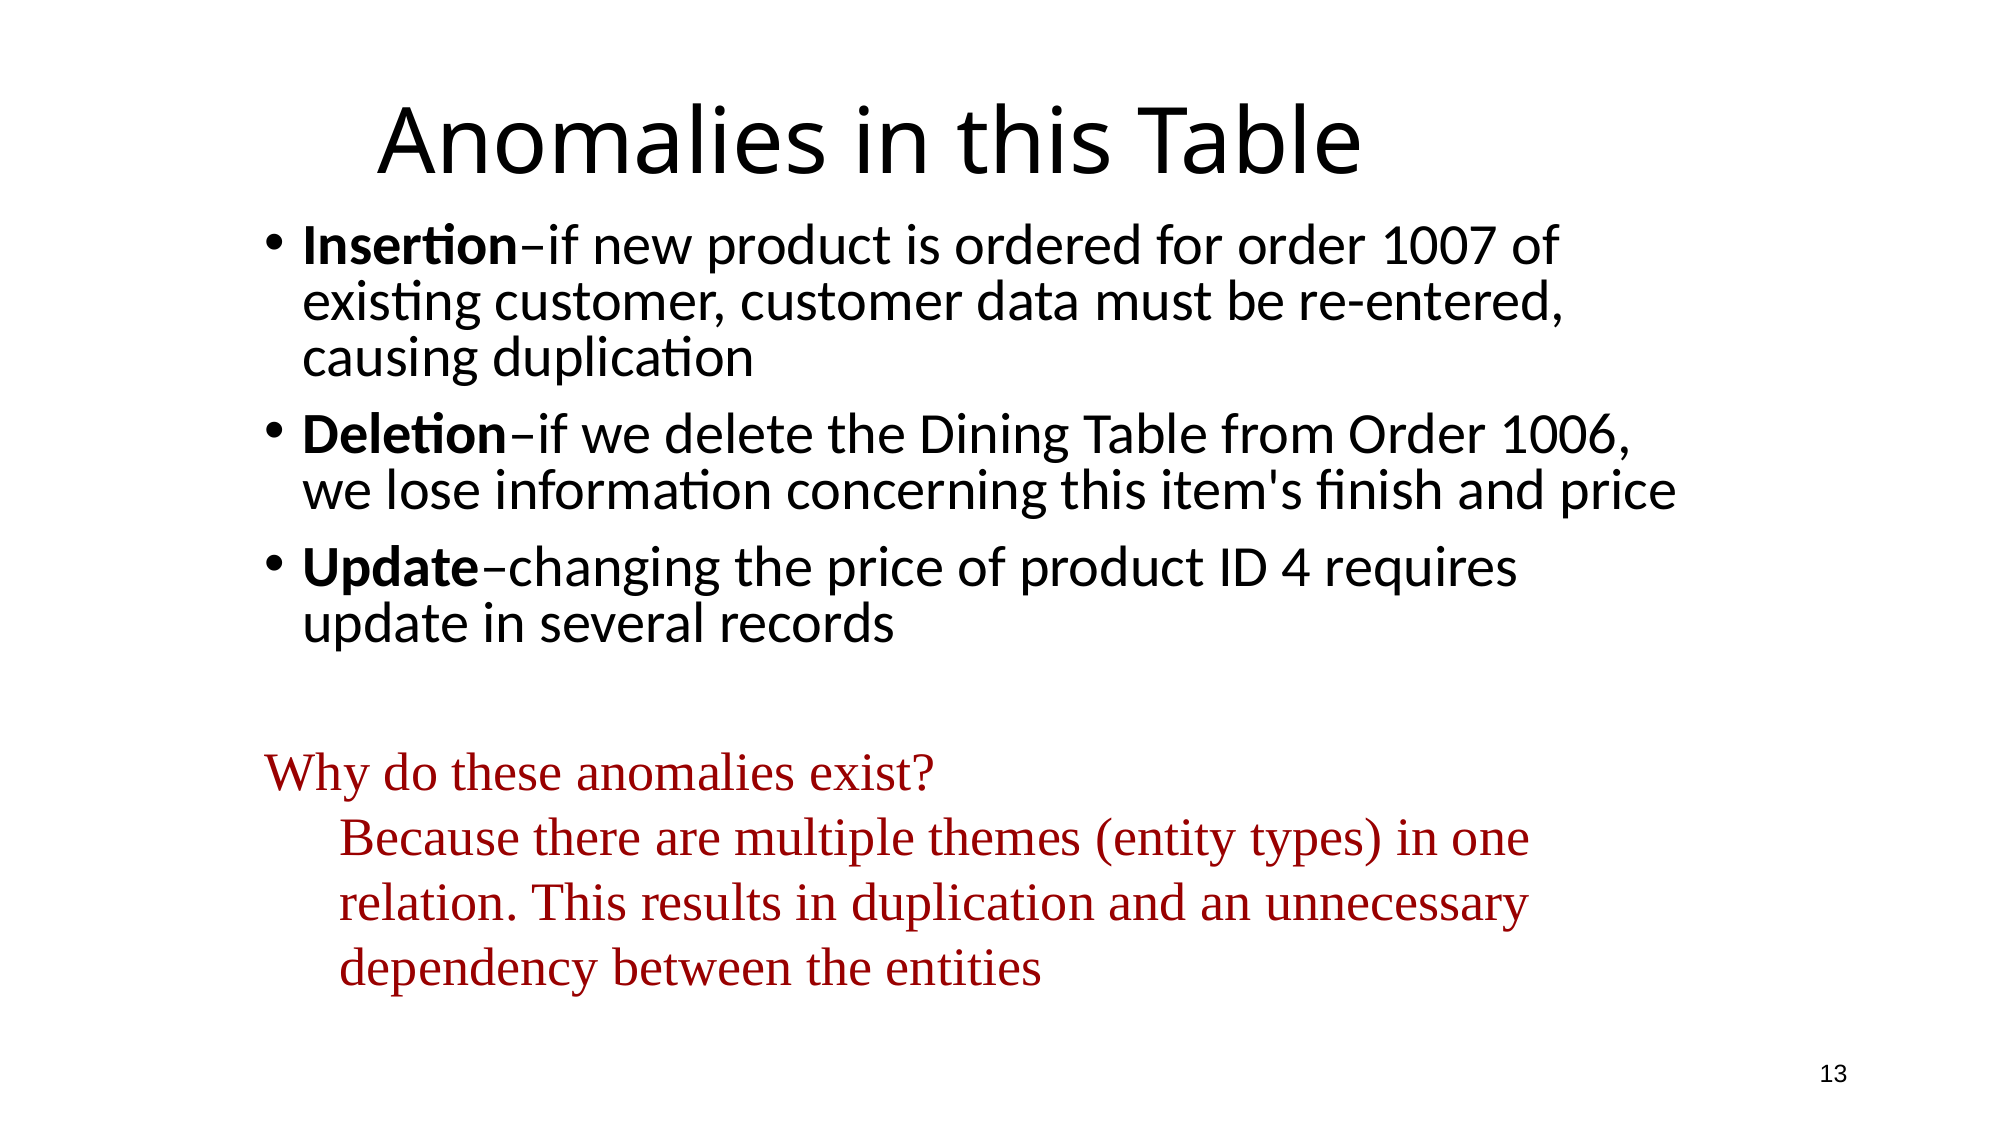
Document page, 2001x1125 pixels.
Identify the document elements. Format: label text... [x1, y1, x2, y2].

title Anomalies in this Table [362, 50, 1638, 212]
text_box Why do these anomalies exist? Because there are multiple themes (entity types) in one relation. This results in duplication and an unnecessary dependency between the entities [249, 729, 1700, 1004]
list Insertion–if new product is ordered for order 1007 of existing customer, customer data must be re-entered, causing duplication Deletion–if we delete the Dining Table from Order 1006, we lose information concerning this item's finish and price Update–changing the price of product ID 4 requires update in several records [249, 212, 1700, 729]
slide_number 13 [1412, 1042, 1863, 1103]
